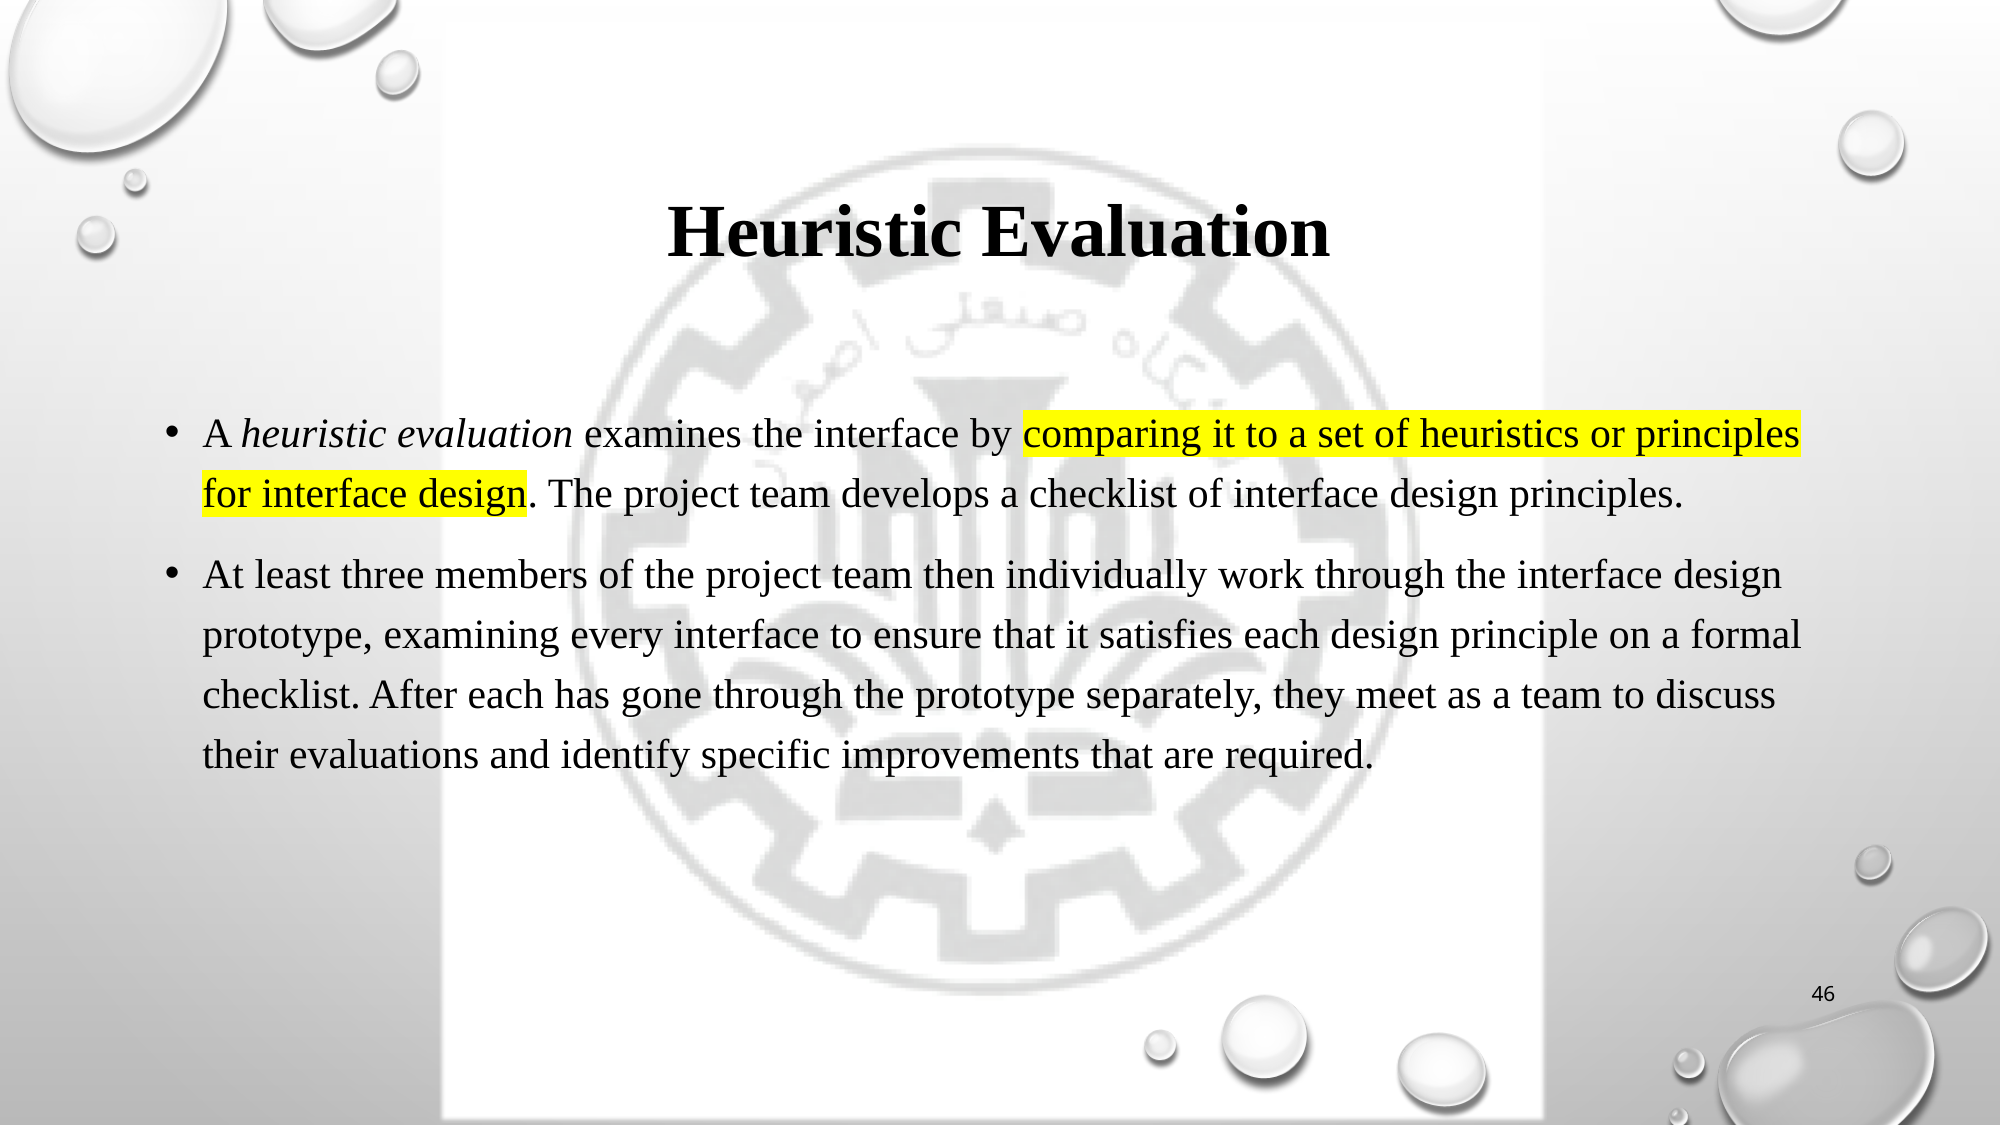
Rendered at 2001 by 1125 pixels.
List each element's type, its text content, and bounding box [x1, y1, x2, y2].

title Heuristic Evaluation [149, 101, 1851, 364]
slide_number 46 [1724, 965, 1851, 1025]
picture [0, 0, 2000, 1125]
list A heuristic evaluation examines the interface by comparing it to a set of heuristics or principles for interface design. The project team develops a checklist of interface design principles. At least three members of the project team then individually work through the interface design prototype, examining every interface to ensure that it satisfies each design principle on a formal checklist. After each has gone through the prototype separately, they meet as a team to discuss their evaluations and identify specific improvements that are required. [149, 388, 1850, 950]
